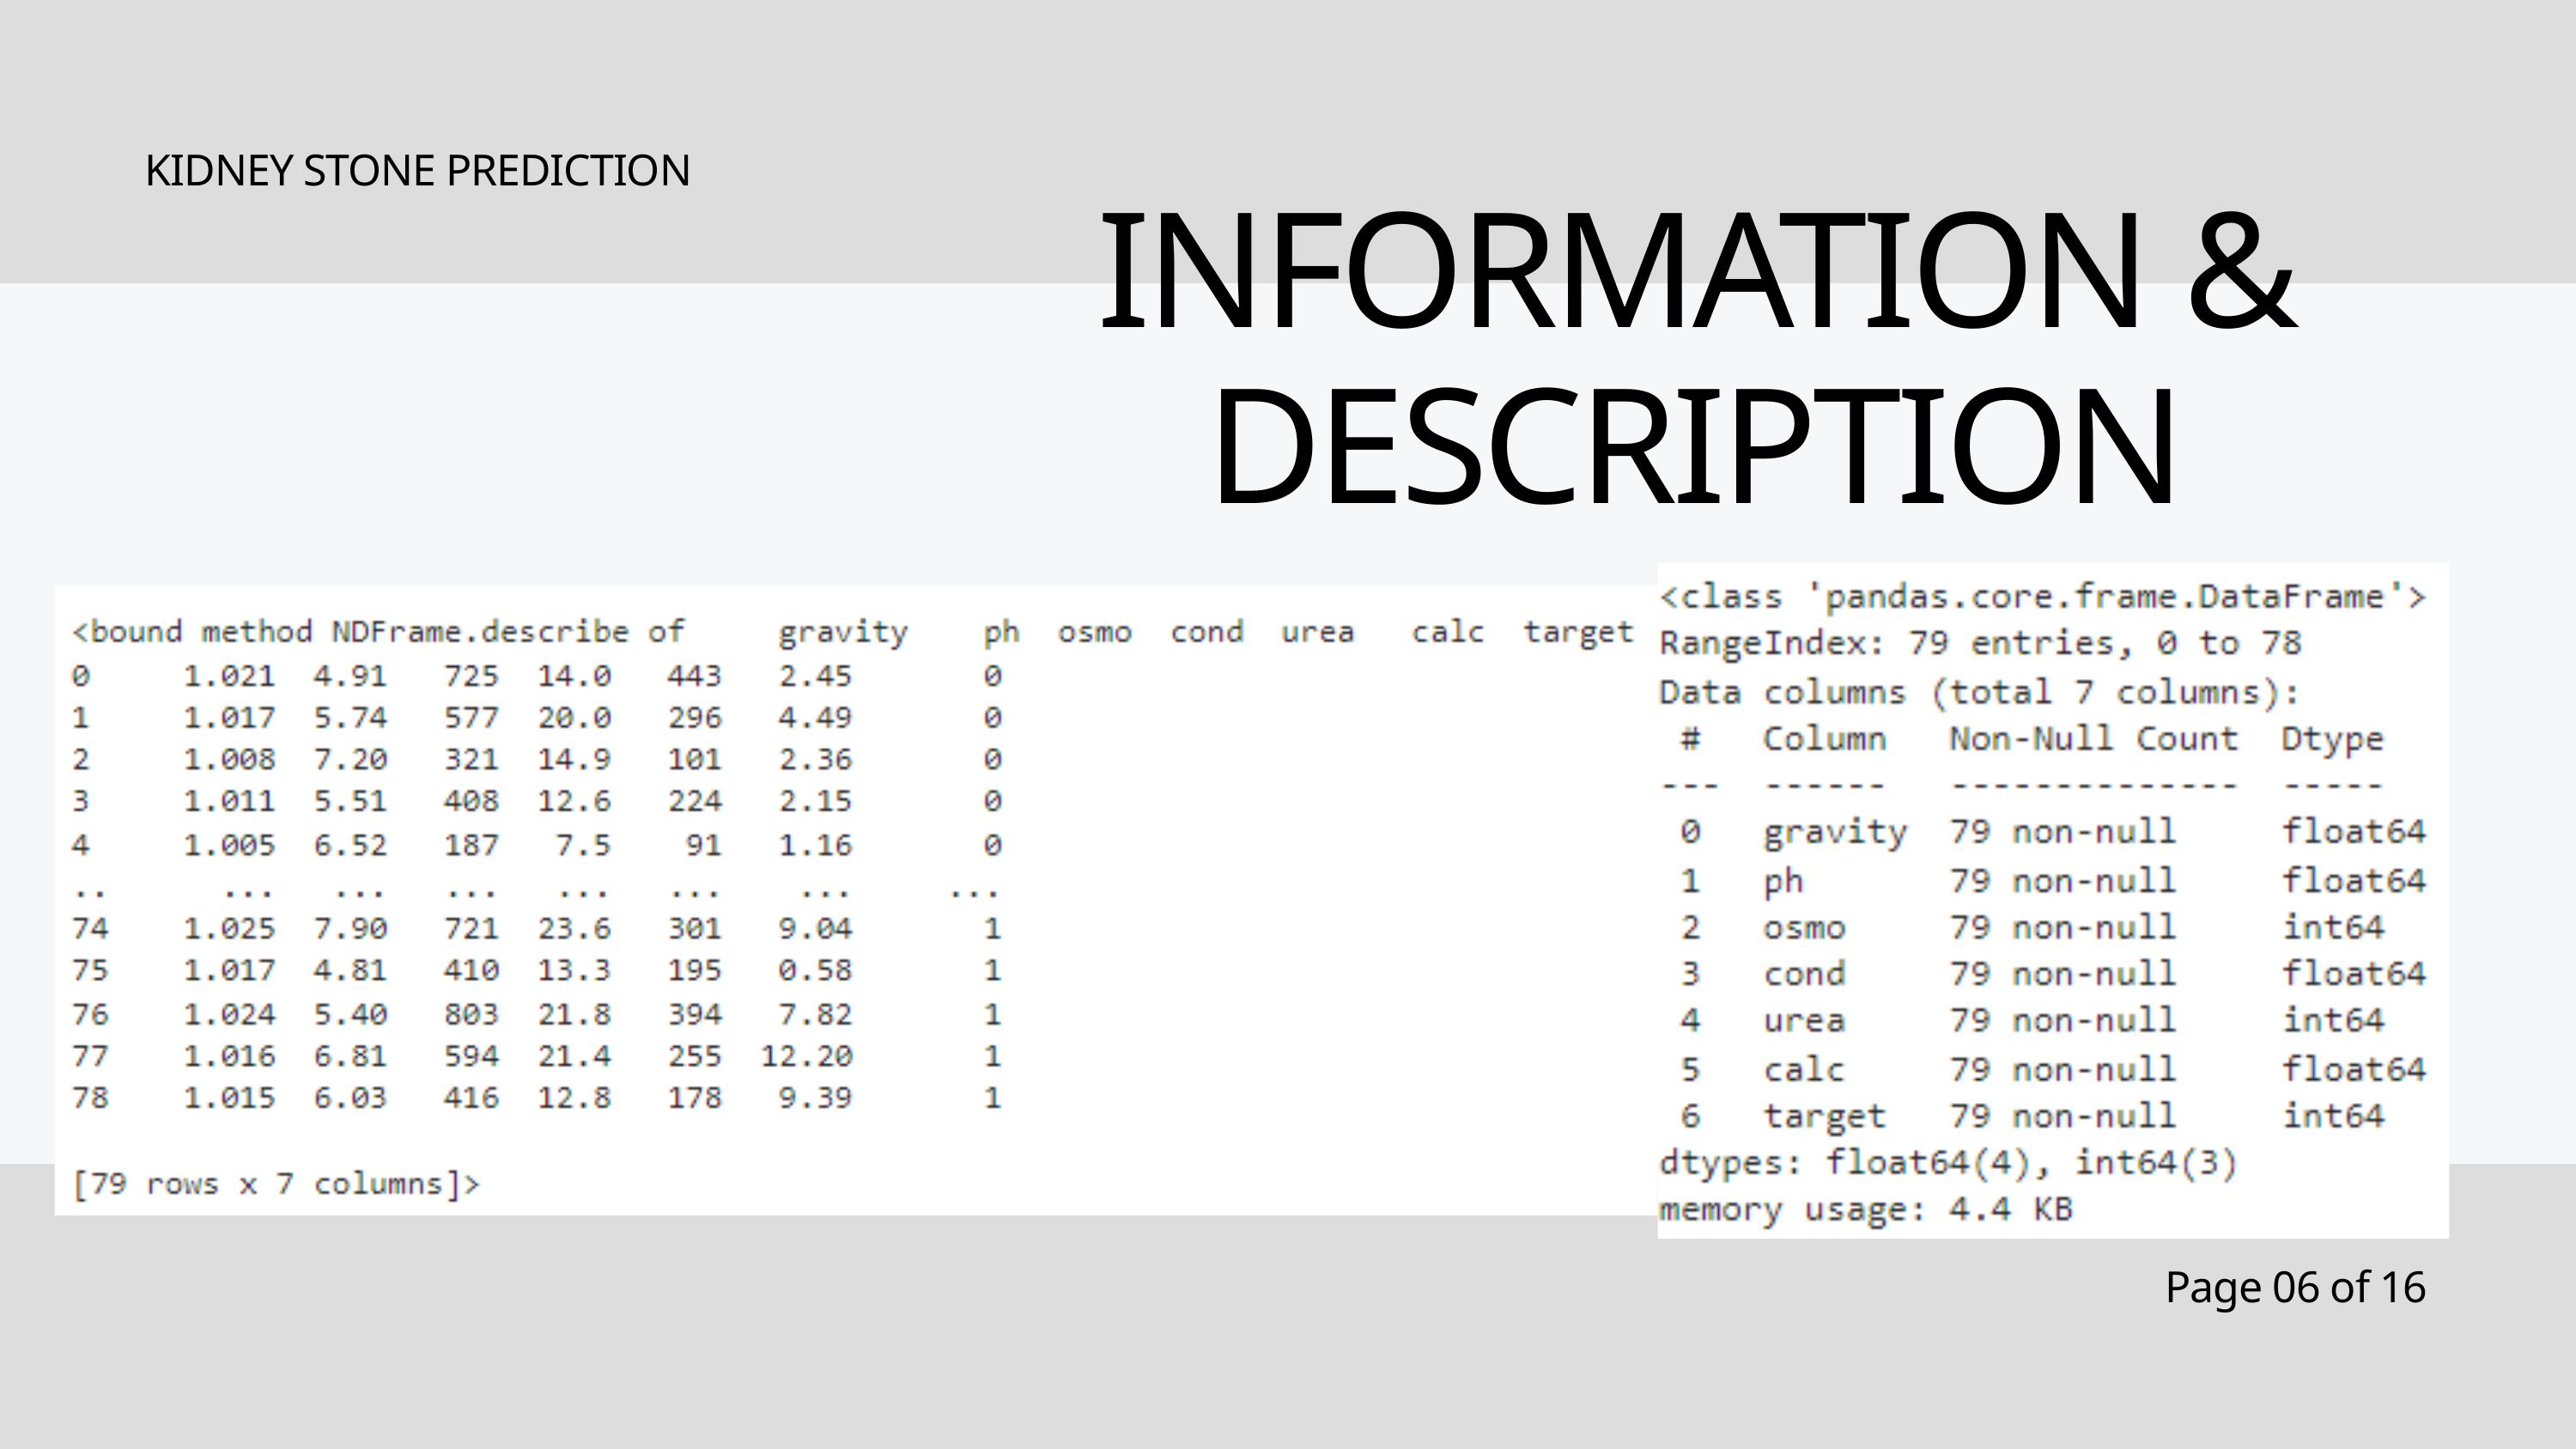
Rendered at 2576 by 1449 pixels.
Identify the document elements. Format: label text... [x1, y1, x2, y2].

text_box [1657, 563, 2450, 1163]
text_box [54, 585, 1658, 1163]
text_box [0, 0, 2576, 284]
text_box INFORMATION & DESCRIPTION [594, 293, 2576, 536]
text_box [0, 1163, 2576, 1449]
